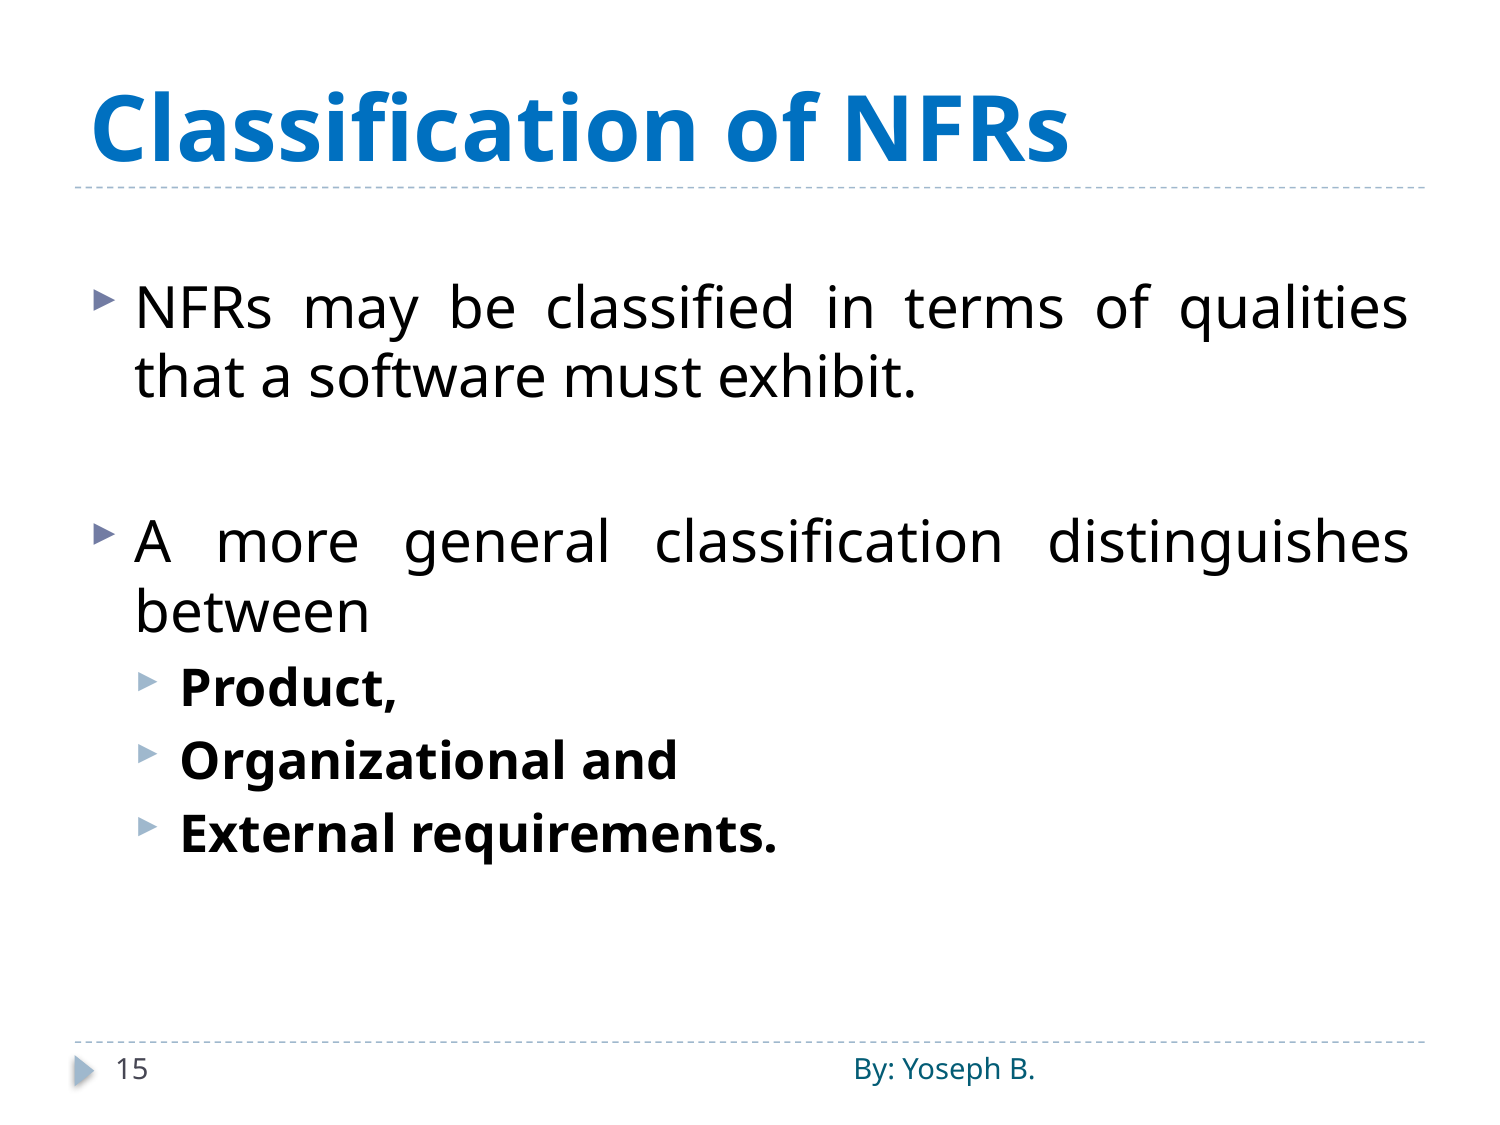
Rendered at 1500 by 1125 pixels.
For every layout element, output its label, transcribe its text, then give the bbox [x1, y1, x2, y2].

slide_number 15 [100, 1042, 426, 1103]
title Classification of NFRs [75, 24, 1425, 188]
footer By: Yoseph B. [475, 1042, 1051, 1103]
list NFRs may be classified in terms of qualities that a software must exhibit. A more general classification distinguishes between Product, Organizational and External requirements. [75, 262, 1425, 963]
